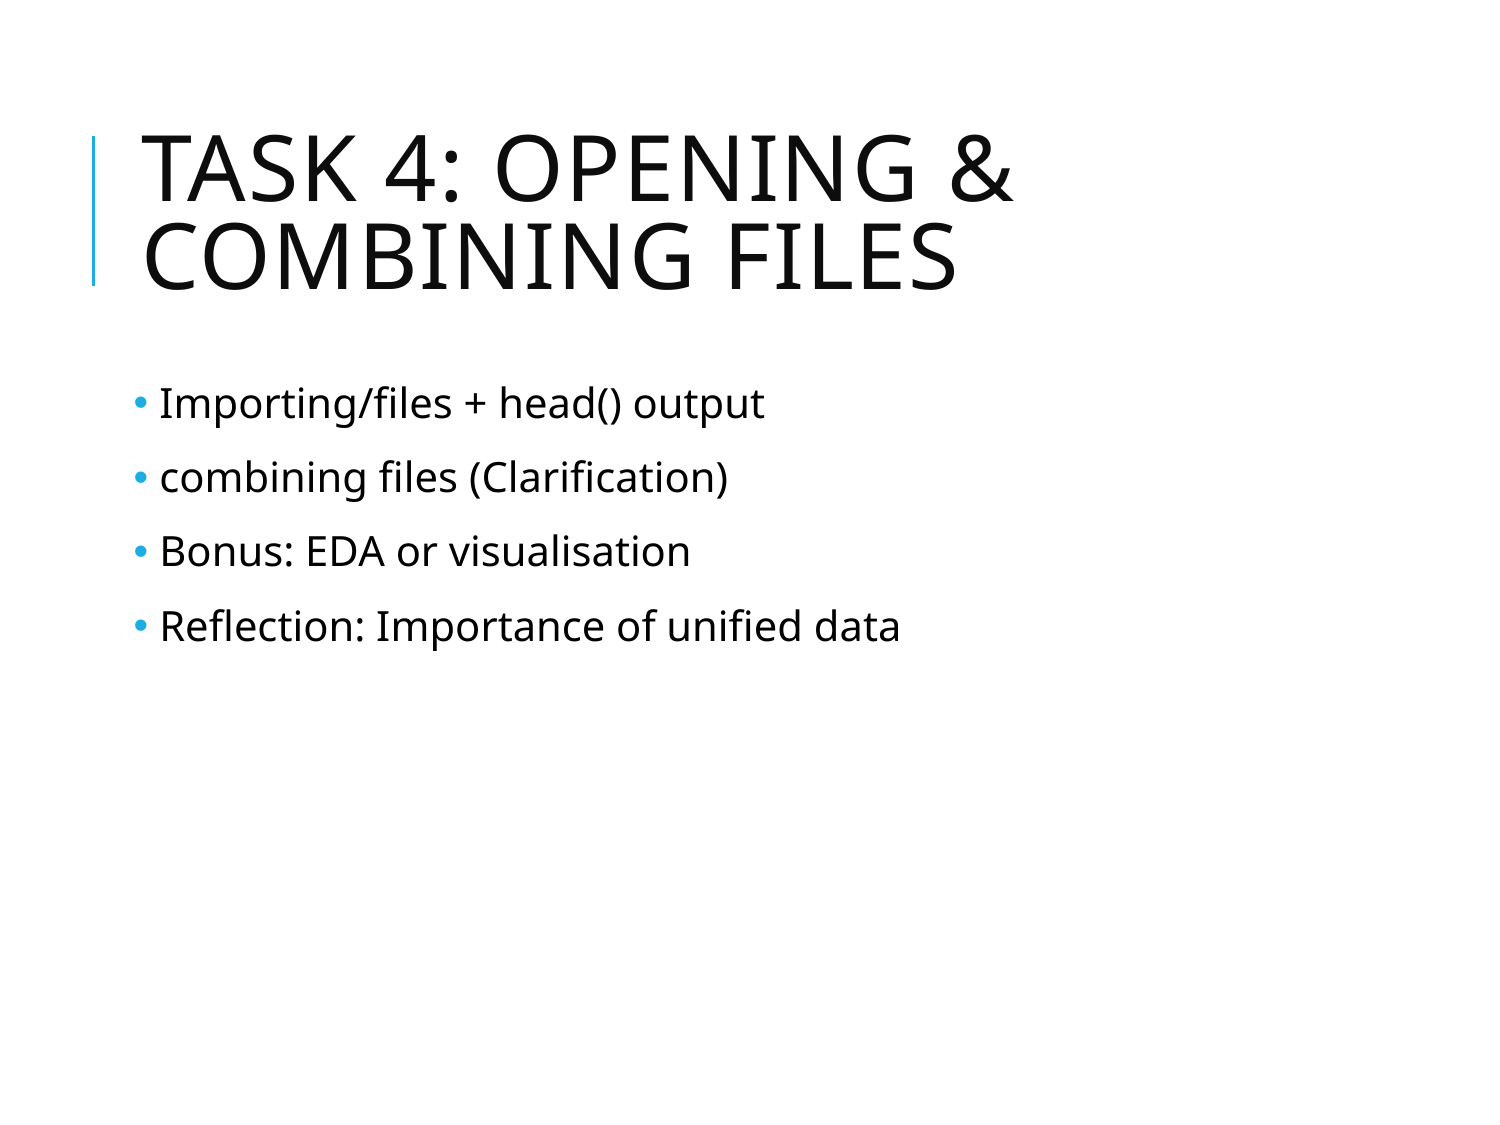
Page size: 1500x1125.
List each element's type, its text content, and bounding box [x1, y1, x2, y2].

title Task 4: opening & combining Files [126, 96, 1322, 342]
list Importing/files + head() output combining files (Clarification) Bonus: EDA or visualisation Reflection: Importance of unified data [126, 375, 1322, 1035]
